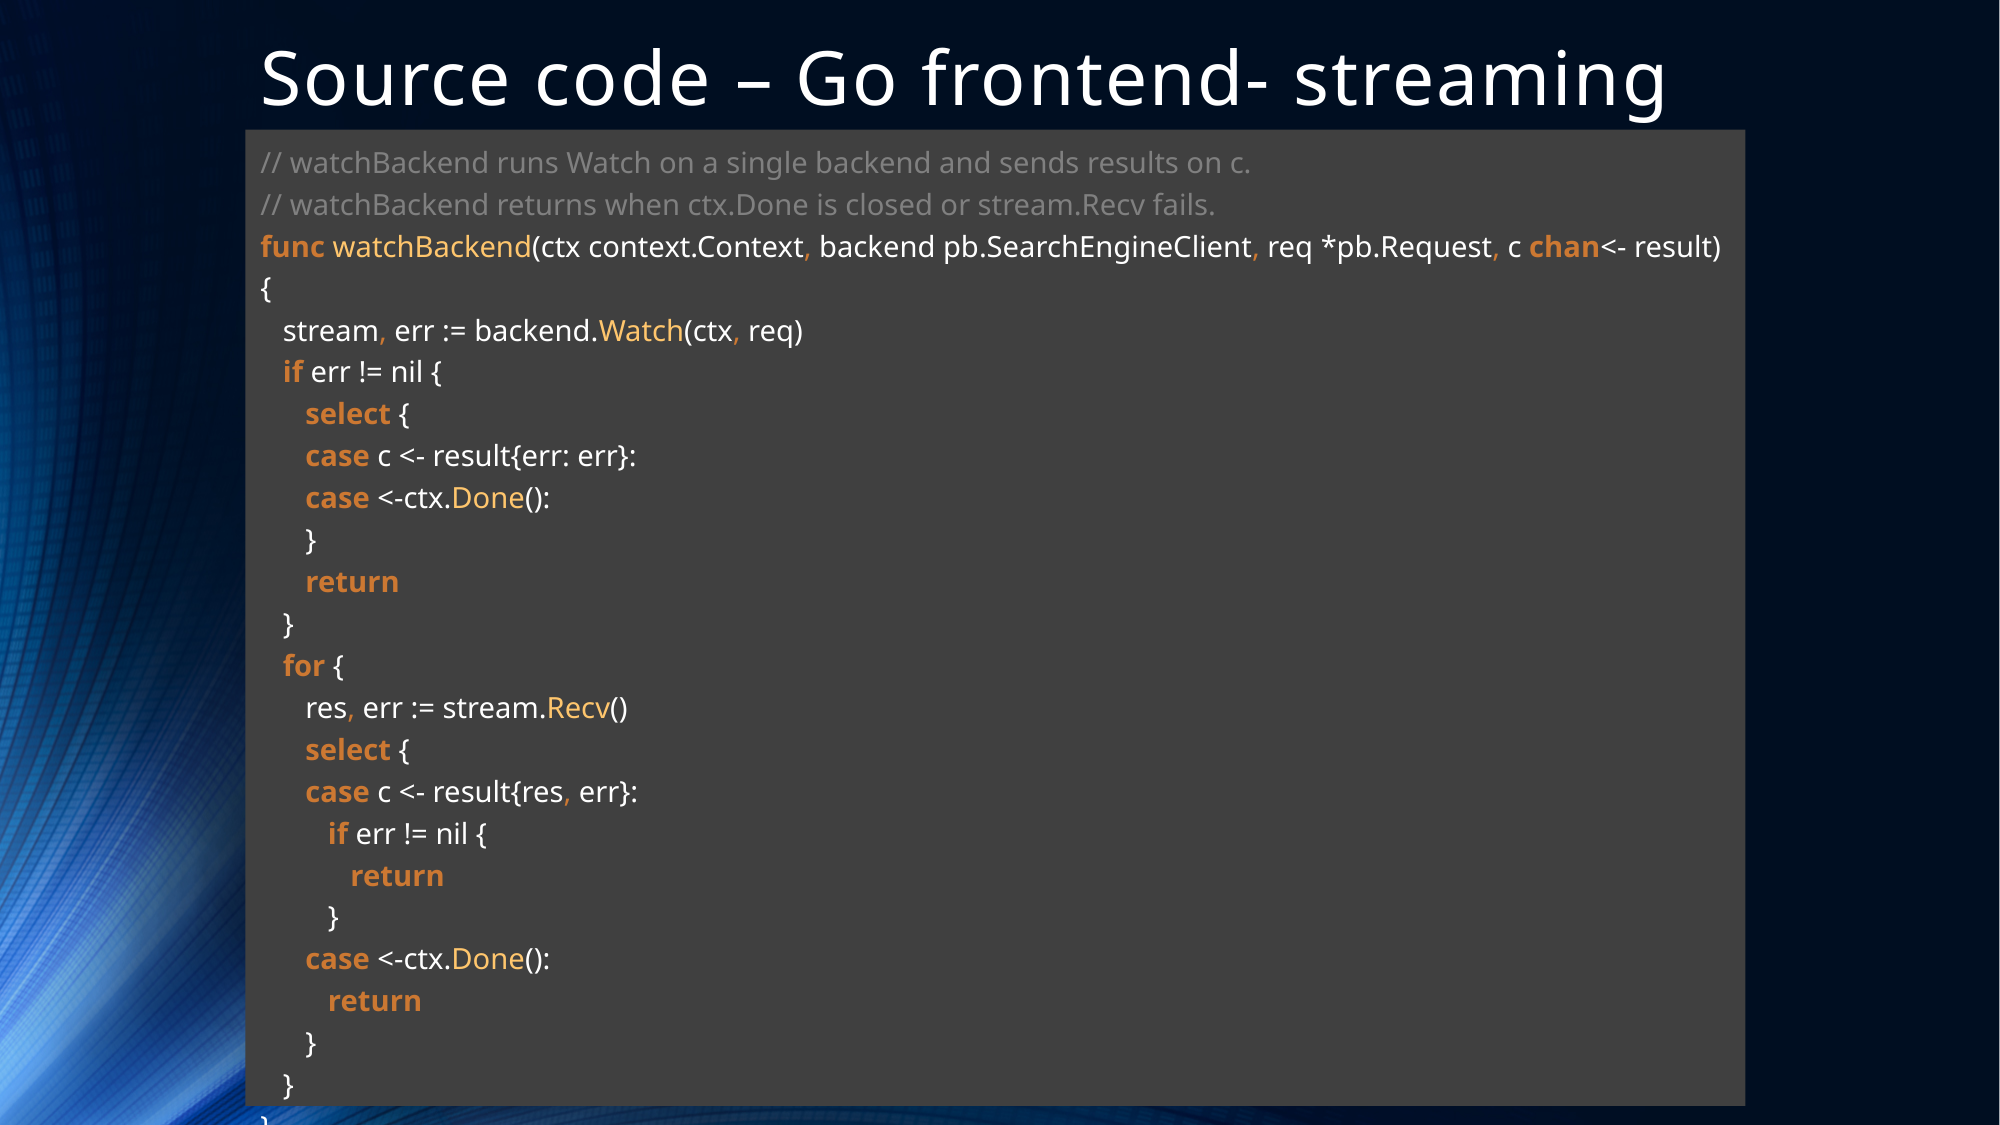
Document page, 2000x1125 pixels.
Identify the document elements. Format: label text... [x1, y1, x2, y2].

list // watchBackend runs Watch on a single backend and sends results on c. // watchBackend returns when ctx.Done is closed or stream.Recv fails. func watchBackend(ctx context.Context, backend pb.SearchEngineClient, req *pb.Request, c chan<- result) { stream, err := backend.Watch(ctx, req) if err != nil { select { case c <- result{err: err}: case <-ctx.Done(): } return } for { res, err := stream.Recv() select { case c <- result{res, err}: if err != nil { return } case <-ctx.Done(): return } } } [245, 129, 1746, 1106]
picture [0, 0, 2000, 1125]
title Source code – Go frontend- streaming [245, 3, 1746, 129]
